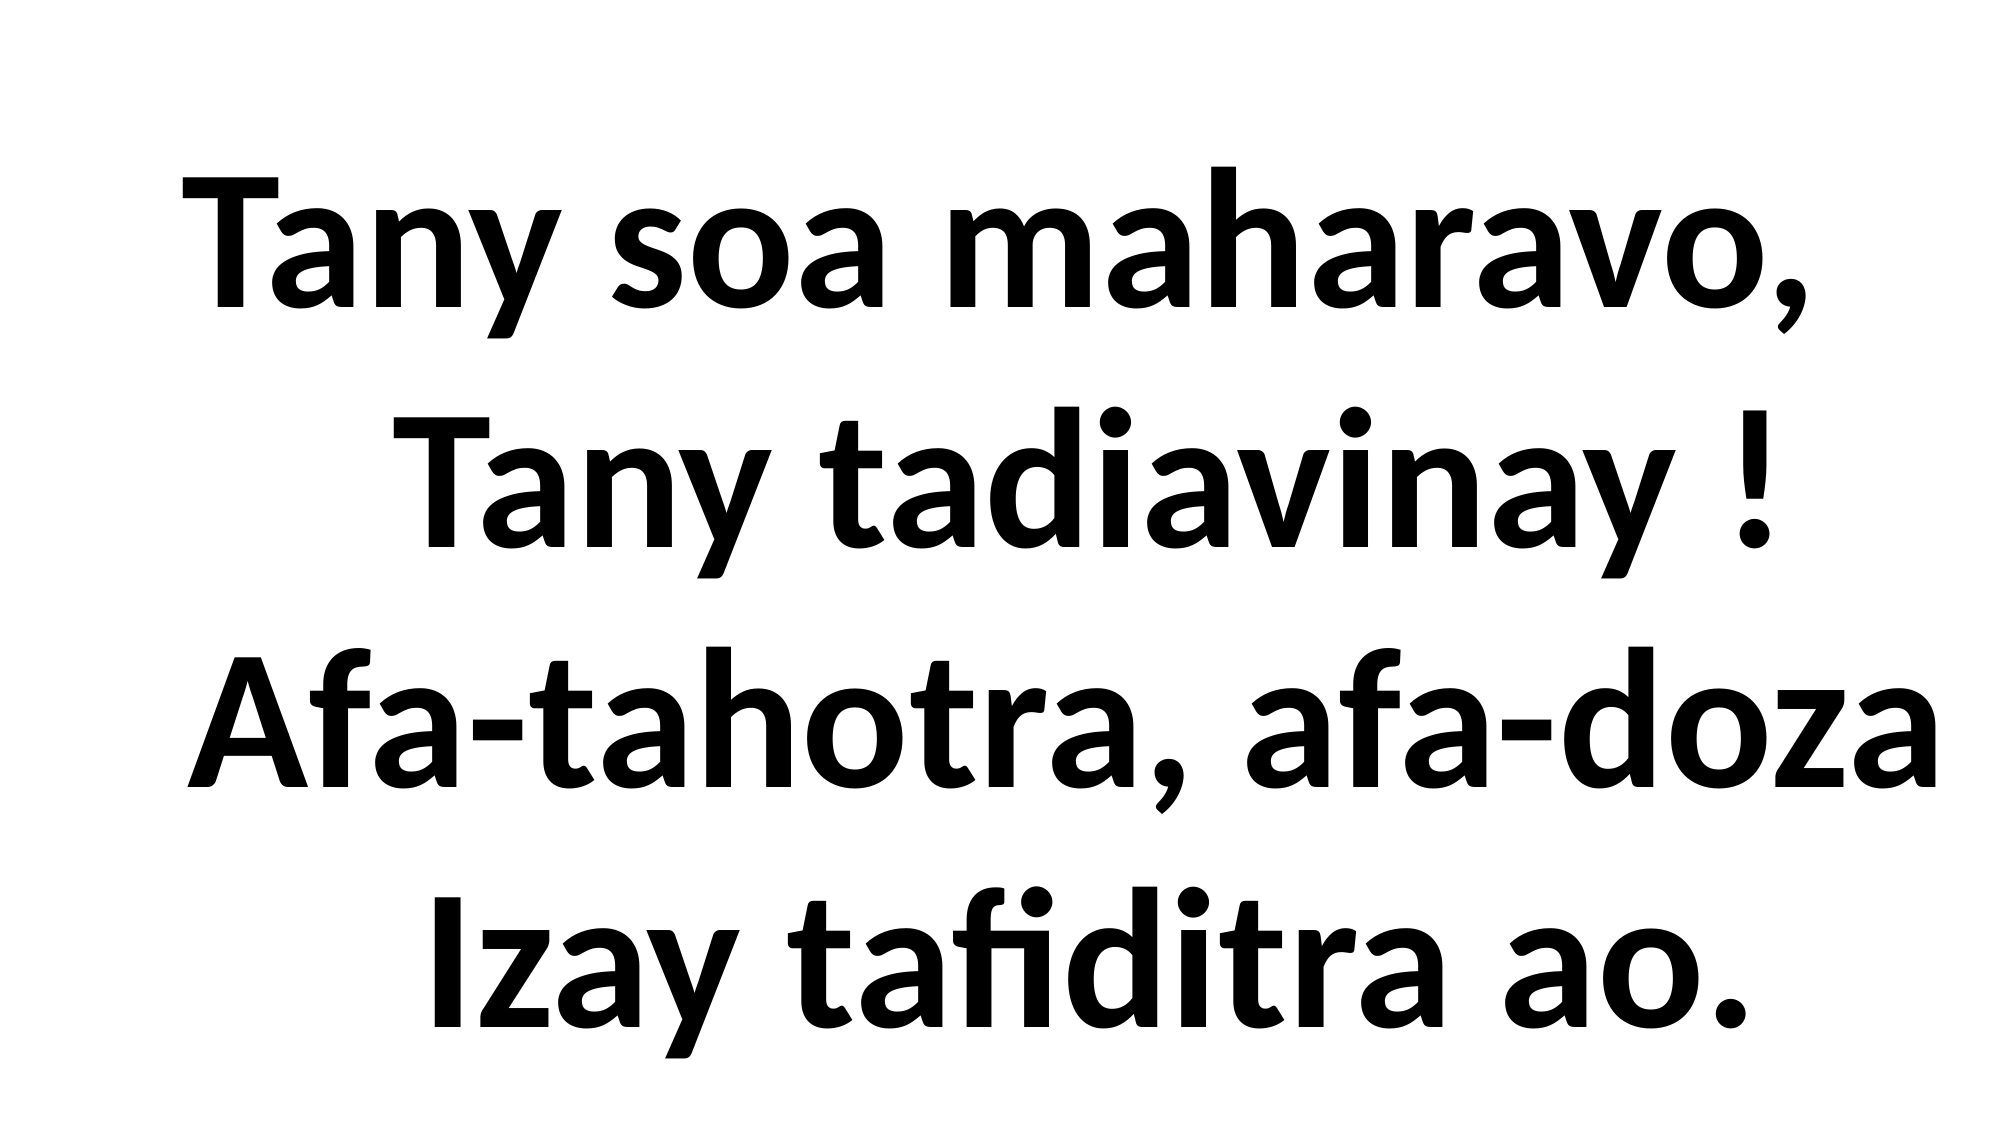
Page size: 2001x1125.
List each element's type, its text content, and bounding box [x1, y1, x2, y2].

text_box Tany soa maharavo, Tany tadiavinay ! Afa-tahotra, afa-doza Izay tafiditra ao. [0, 100, 2000, 1076]
